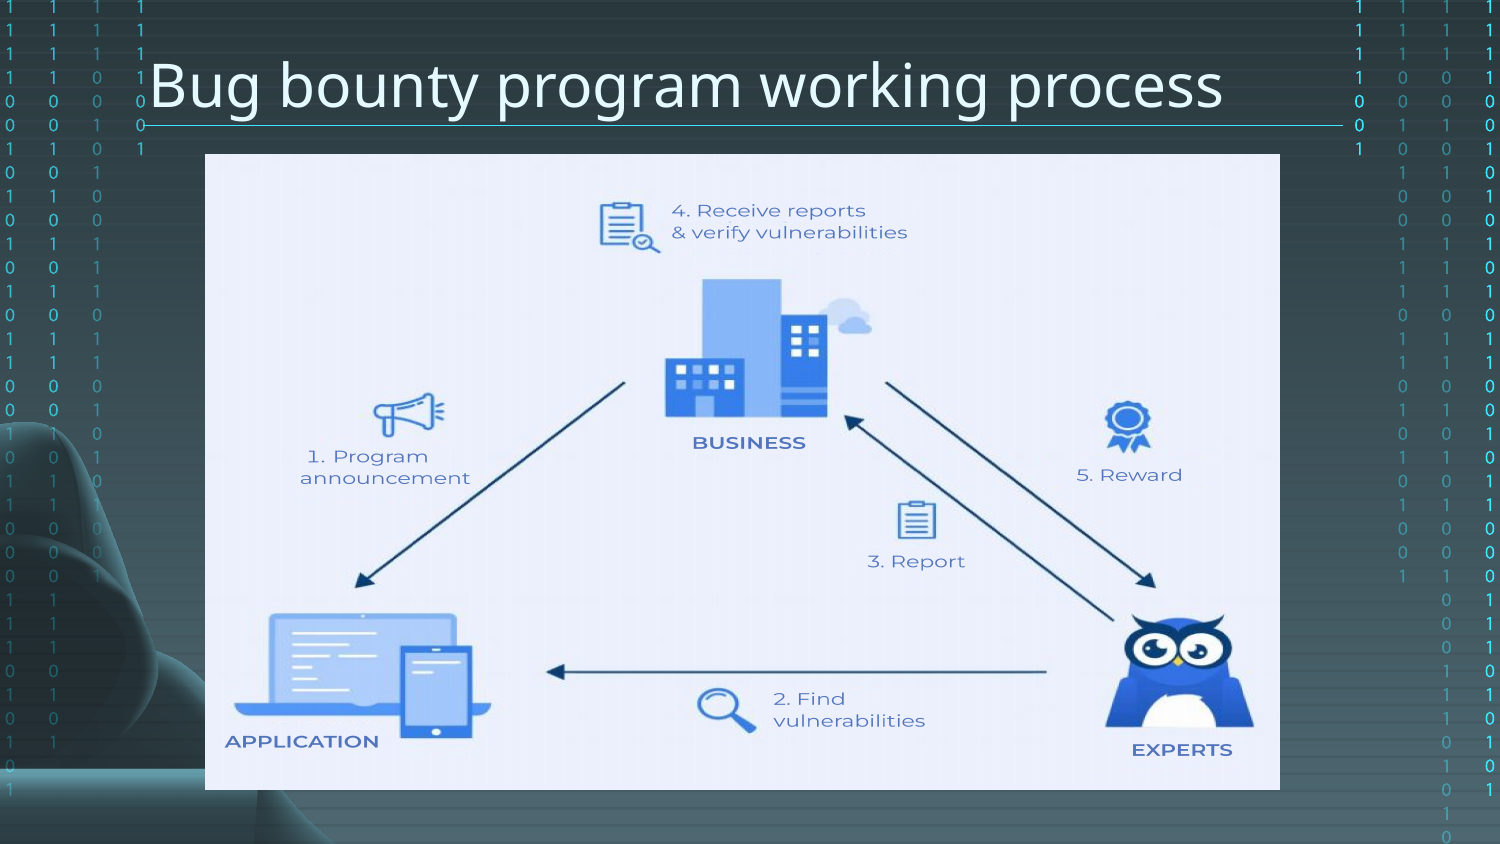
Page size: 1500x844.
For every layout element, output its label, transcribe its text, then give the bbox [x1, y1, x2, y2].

picture [0, 154, 1280, 844]
title Bug bounty program working process [118, 32, 1382, 143]
